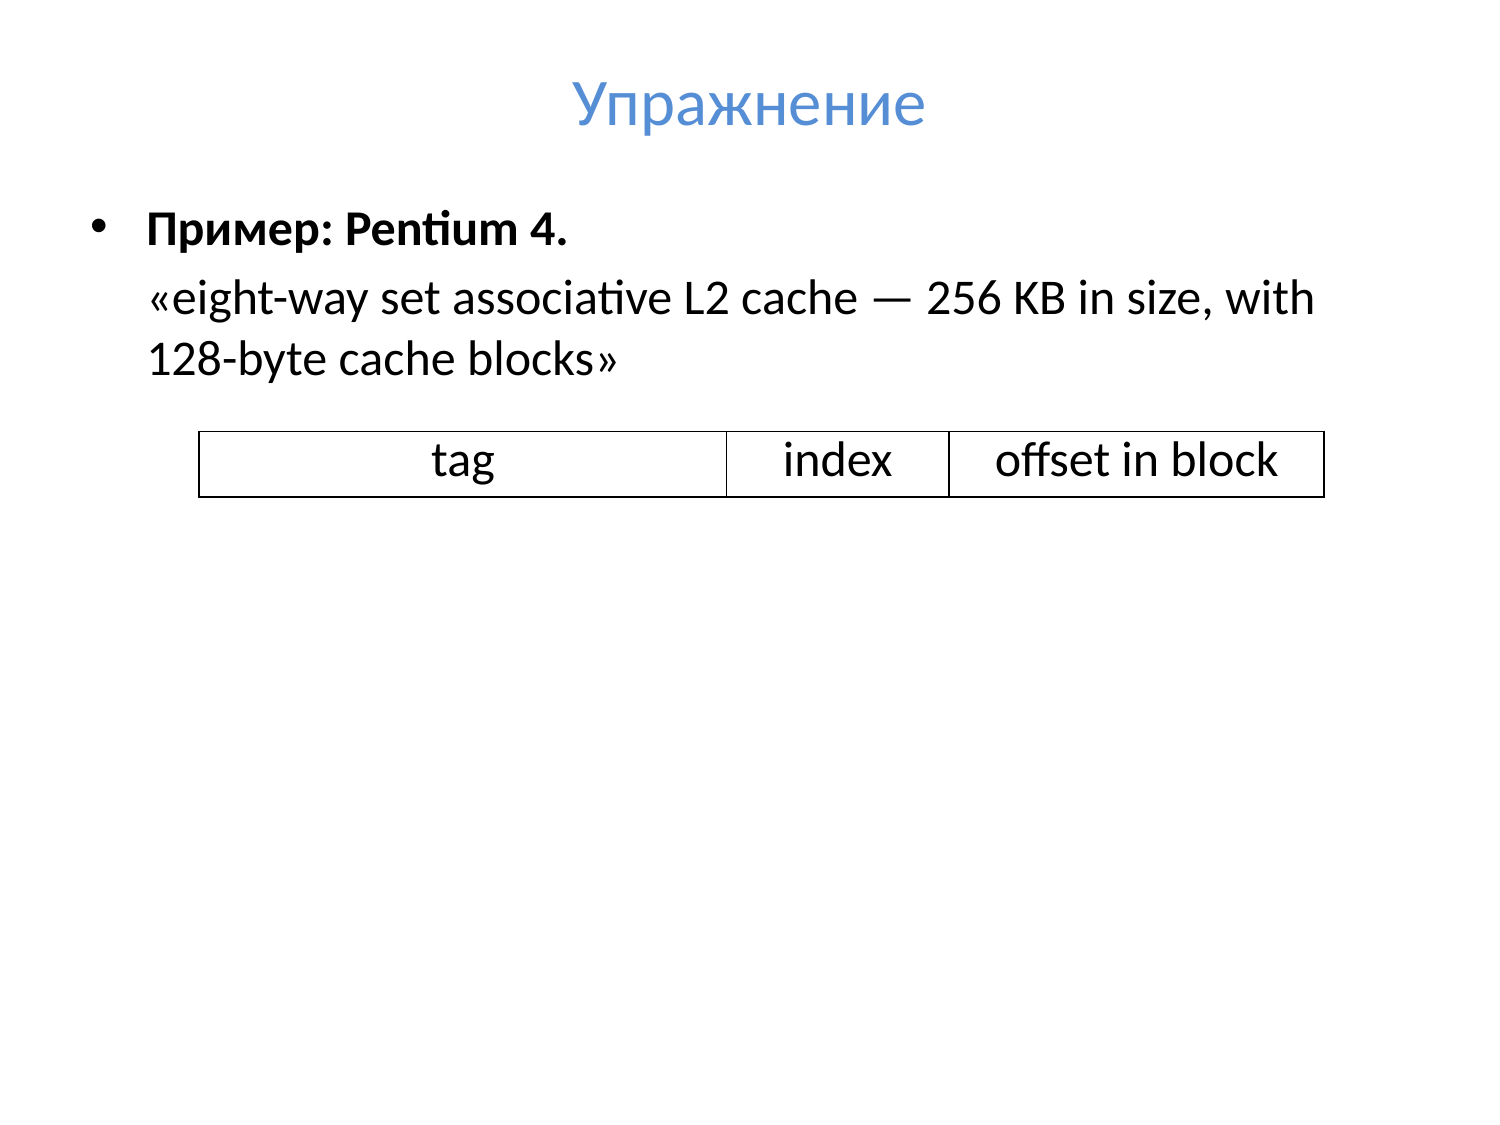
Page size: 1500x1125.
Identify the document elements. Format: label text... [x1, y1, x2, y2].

list Пример: Pentium 4. «eight-way set associative L2 cache — 256 KB in size, with 128-byte cache blocks» [75, 187, 1425, 1005]
table_header offset in block [950, 432, 1323, 496]
table_header index [727, 432, 948, 496]
table_header tag [200, 432, 726, 496]
title Упражнение [75, 45, 1425, 153]
